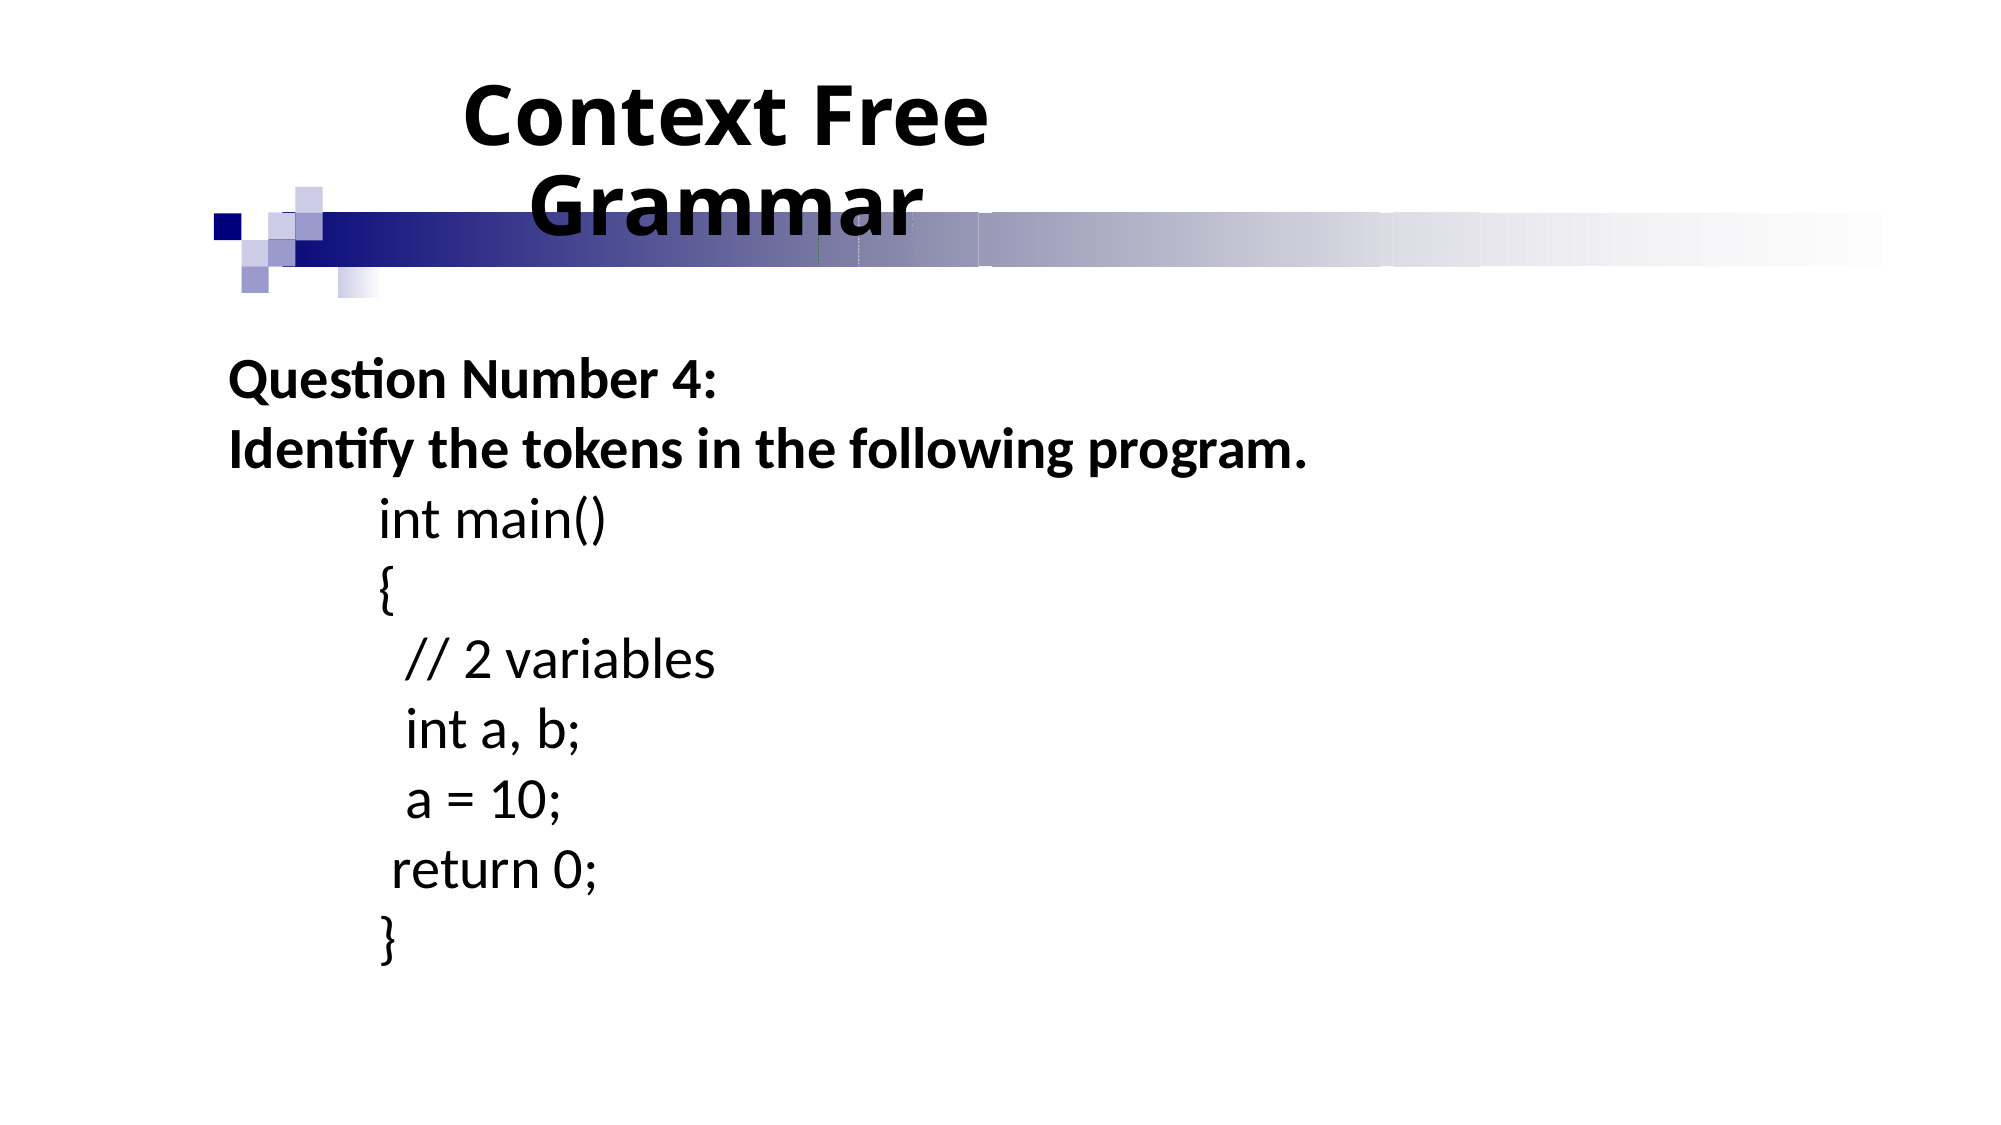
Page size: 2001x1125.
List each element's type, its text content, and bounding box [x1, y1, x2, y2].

text_box Question Number 4: Identify the tokens in the following program. int main() { // 2 variables int a, b; a = 10; return 0; } [213, 332, 1823, 978]
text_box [213, 186, 1883, 293]
text_box [338, 293, 380, 298]
title Context Free Grammar [275, 68, 1178, 186]
